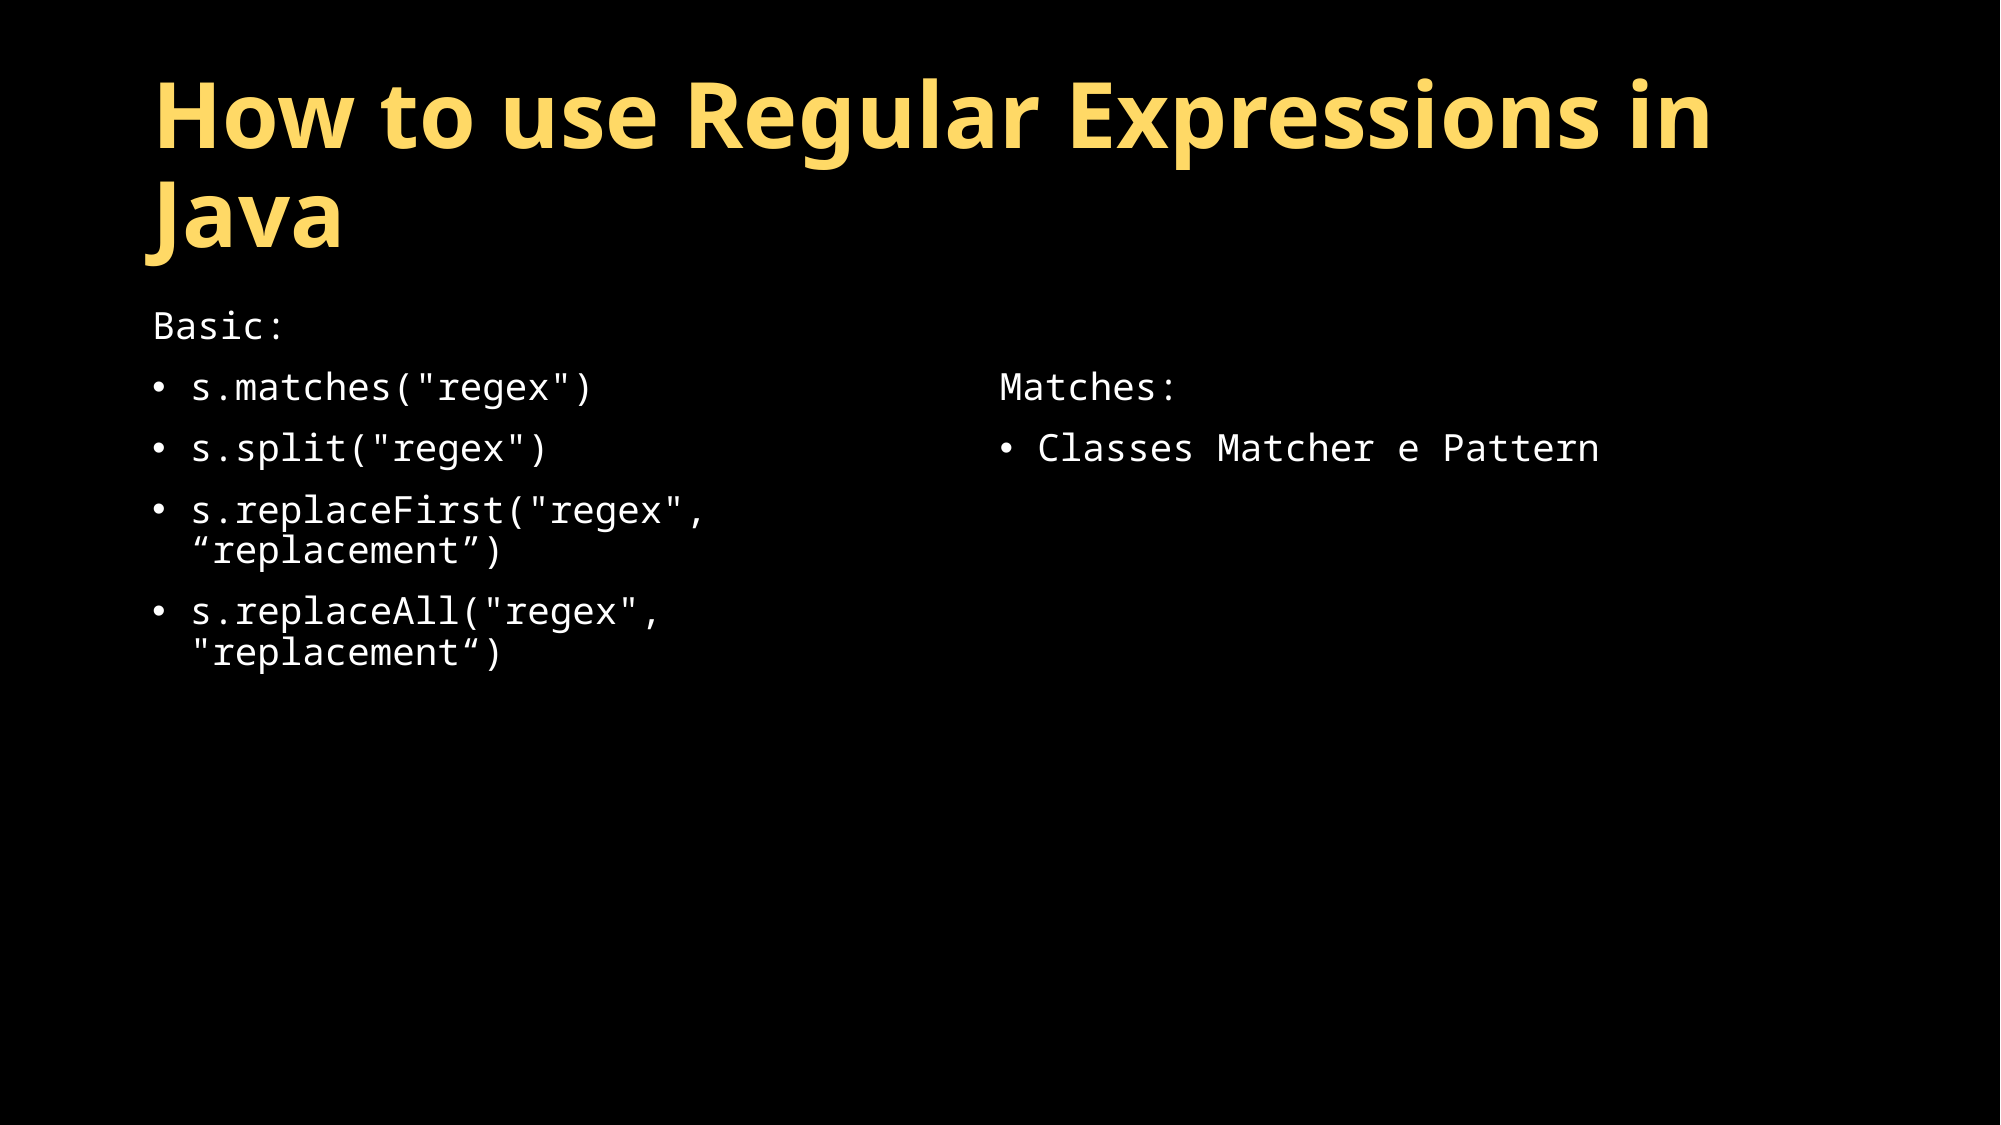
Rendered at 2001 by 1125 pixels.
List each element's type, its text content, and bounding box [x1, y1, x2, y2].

list Basic: s.matches("regex") s.split("regex") s.replaceFirst("regex", “replacement”) s.replaceAll("regex", "replacement“) Matches: Classes Matcher e Pattern [137, 299, 1863, 1014]
title How to use Regular Expressions in Java [137, 59, 1863, 278]
